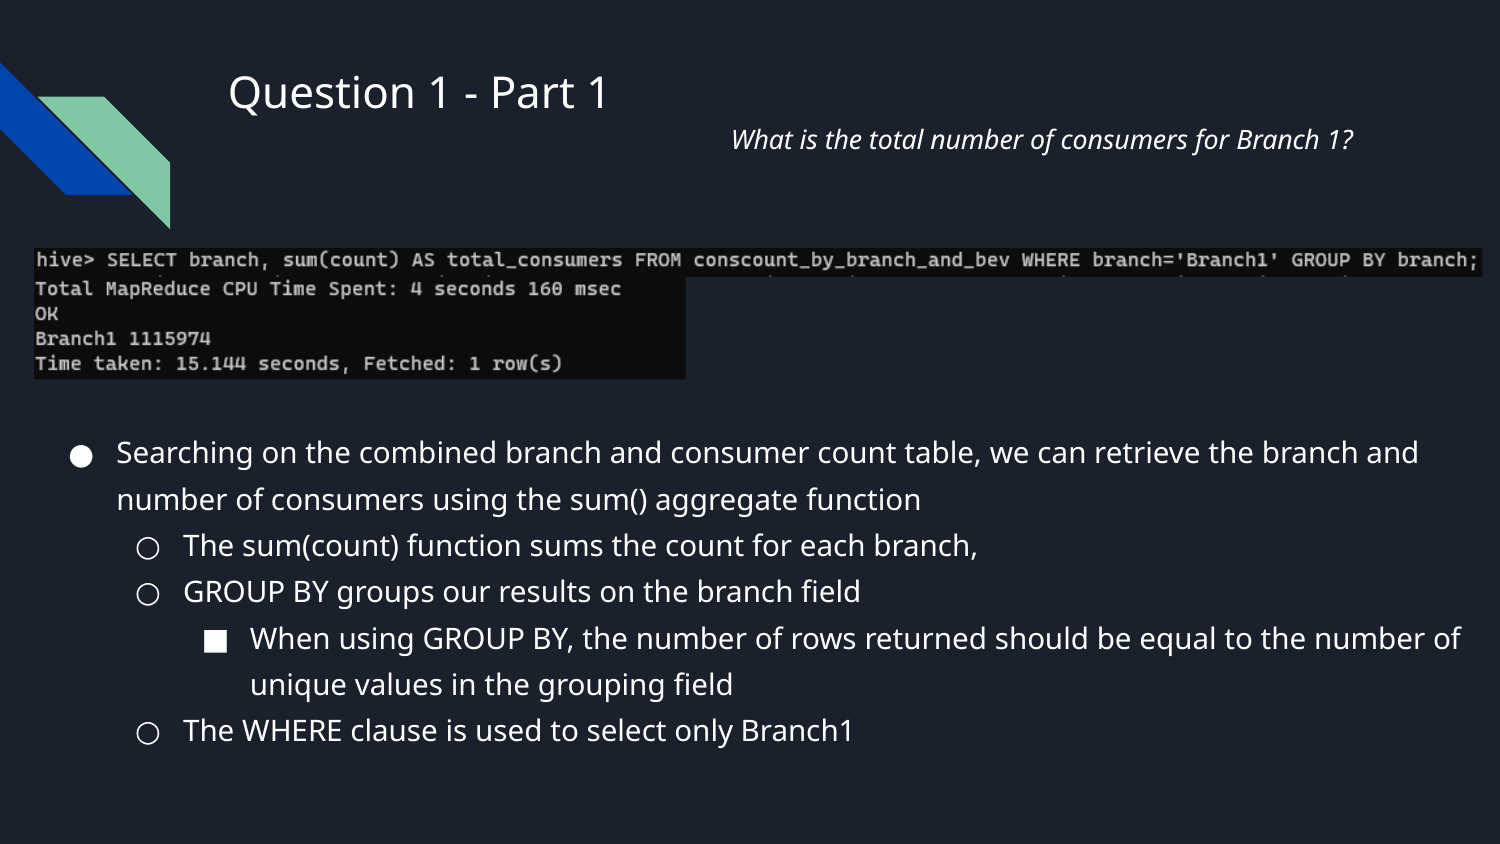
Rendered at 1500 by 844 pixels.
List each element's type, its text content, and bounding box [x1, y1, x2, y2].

picture [34, 248, 1485, 382]
list Searching on the combined branch and consumer count table, we can retrieve the branch and number of consumers using the sum() aggregate function The sum(count) function sums the count for each branch, GROUP BY groups our results on the branch field When using GROUP BY, the number of rows returned should be equal to the number of unique values in the grouping field The WHERE clause is used to select only Branch1 [34, 411, 1480, 766]
title Question 1 - Part 1 What is the total number of consumers for Branch 1? [212, 46, 1368, 173]
